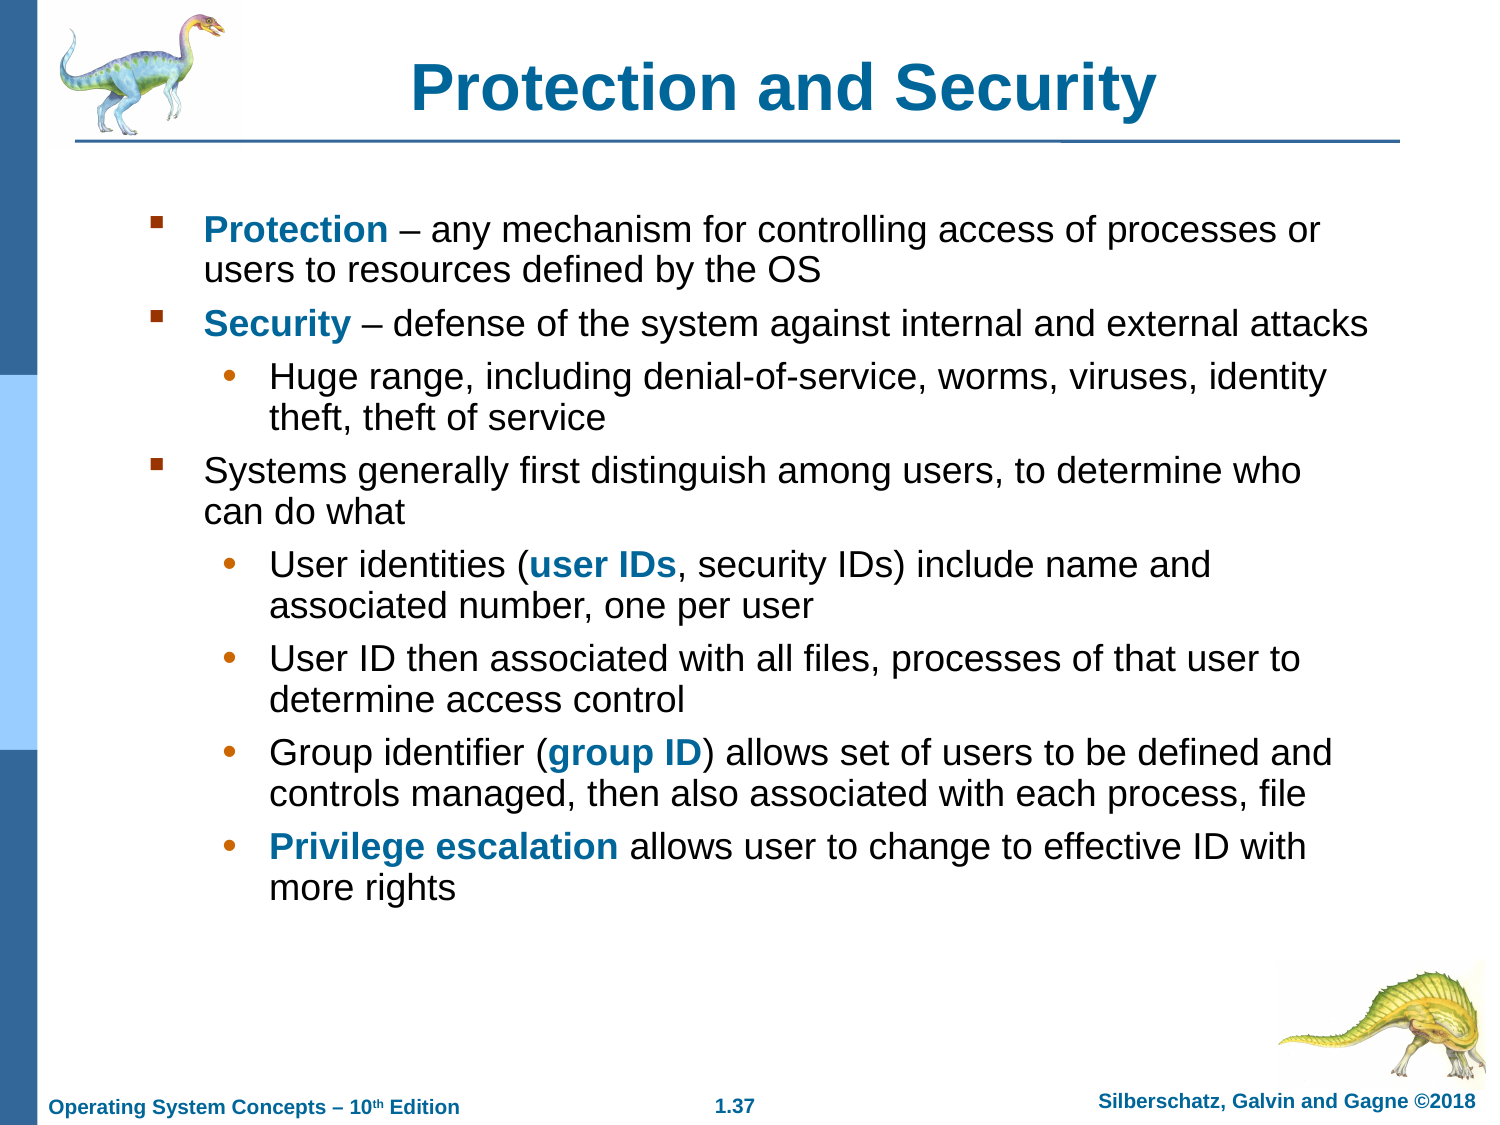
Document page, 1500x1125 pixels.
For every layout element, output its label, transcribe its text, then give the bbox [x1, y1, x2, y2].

list Protection – any mechanism for controlling access of processes or users to resources defined by the OS Security – defense of the system against internal and external attacks Huge range, including denial-of-service, worms, viruses, identity theft, theft of service Systems generally first distinguish among users, to determine who can do what User identities (user IDs, security IDs) include name and associated number, one per user User ID then associated with all files, processes of that user to determine access control Group identifier (group ID) allows set of users to be defined and controls managed, then also associated with each process, file Privilege escalation allows user to change to effective ID with more rights [132, 202, 1387, 1053]
picture [46, 0, 243, 149]
picture [1275, 959, 1486, 1090]
title Protection and Security [167, 36, 1401, 131]
